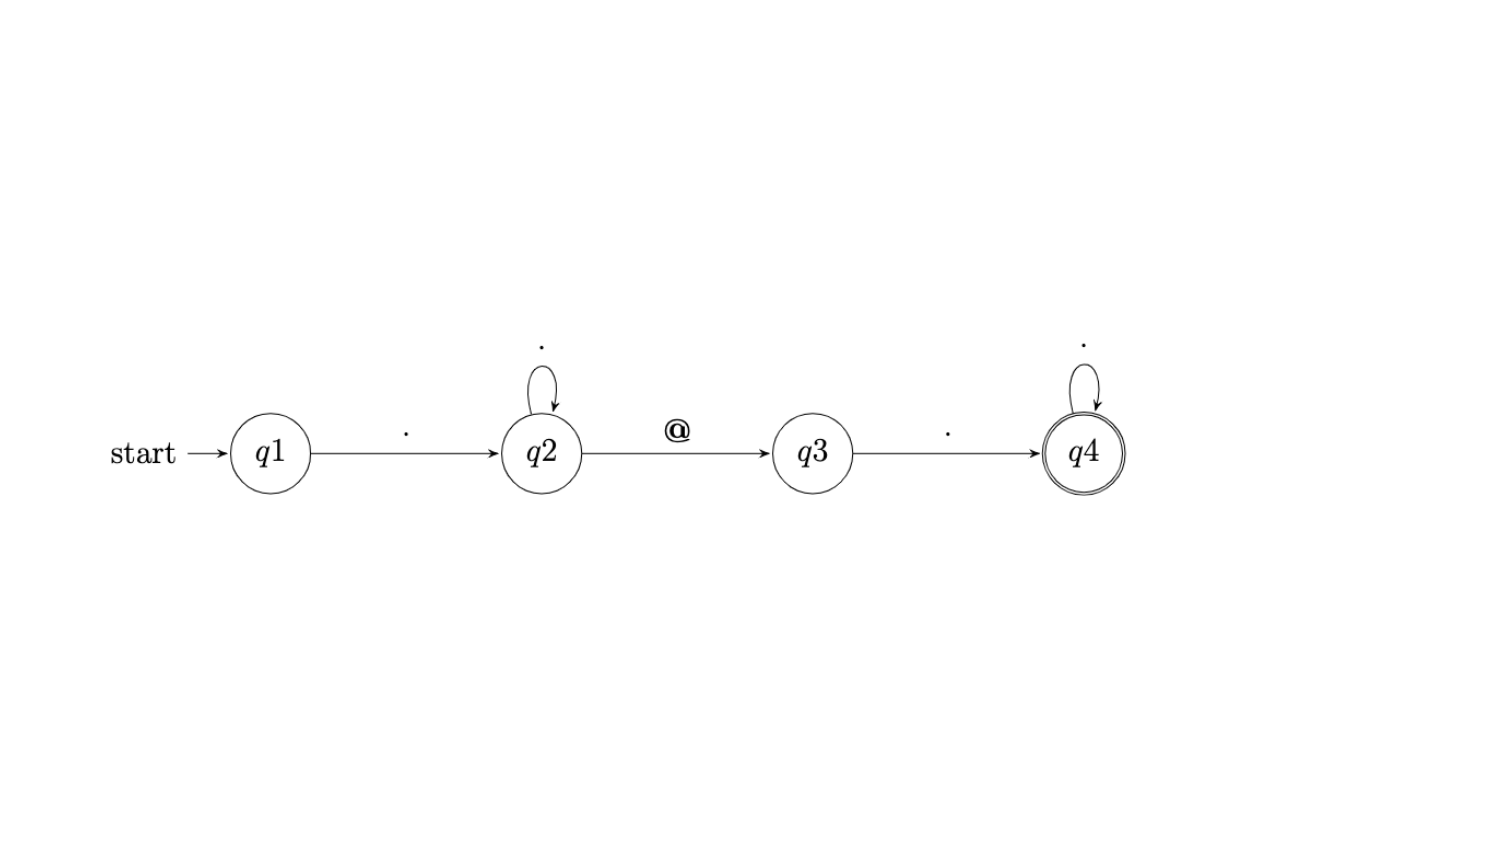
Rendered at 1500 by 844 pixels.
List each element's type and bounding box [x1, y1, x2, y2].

picture [74, 289, 1181, 555]
